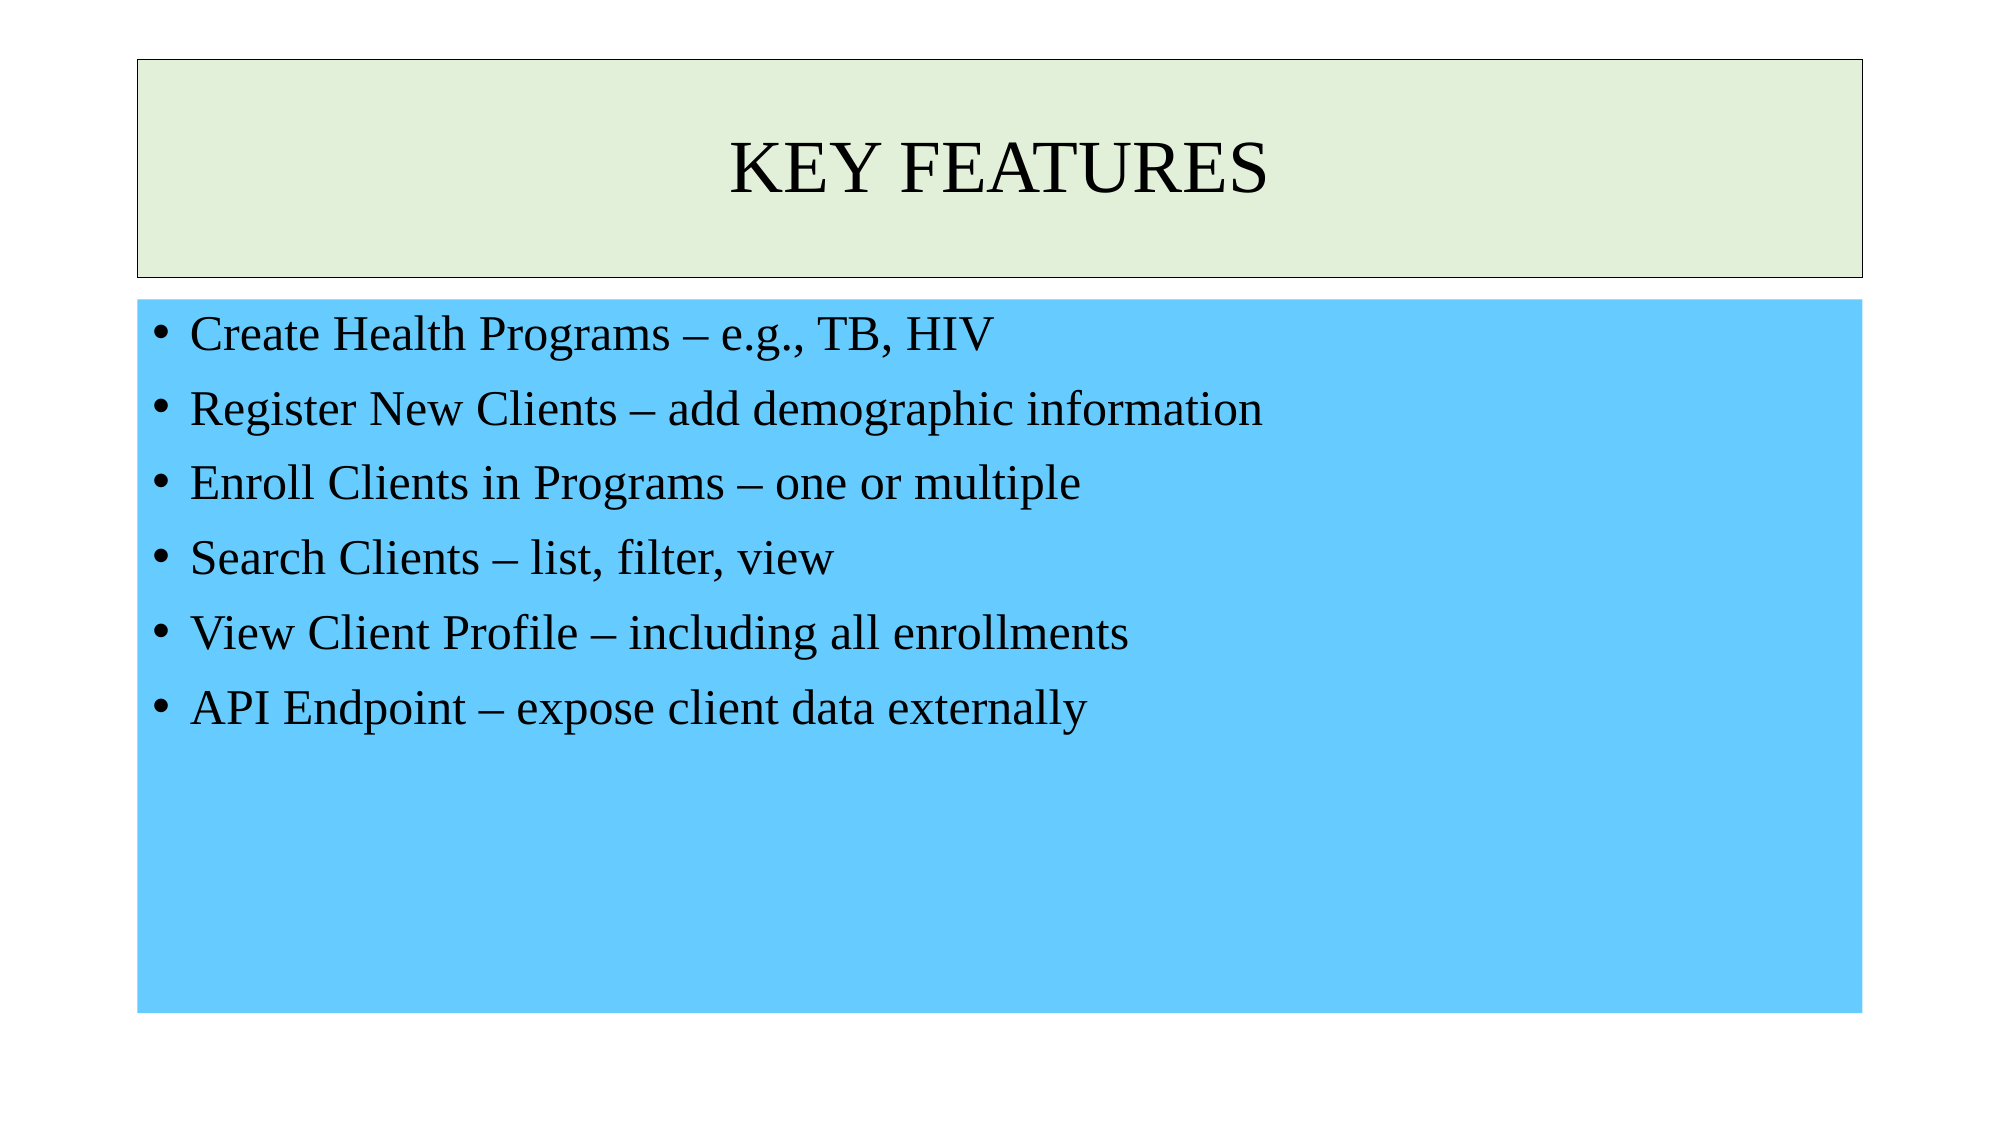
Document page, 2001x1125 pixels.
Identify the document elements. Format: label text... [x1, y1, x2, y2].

title KEY FEATURES [137, 59, 1863, 278]
list Create Health Programs – e.g., TB, HIV Register New Clients – add demographic information Enroll Clients in Programs – one or multiple Search Clients – list, filter, view View Client Profile – including all enrollments API Endpoint – expose client data externally [137, 299, 1863, 1014]
